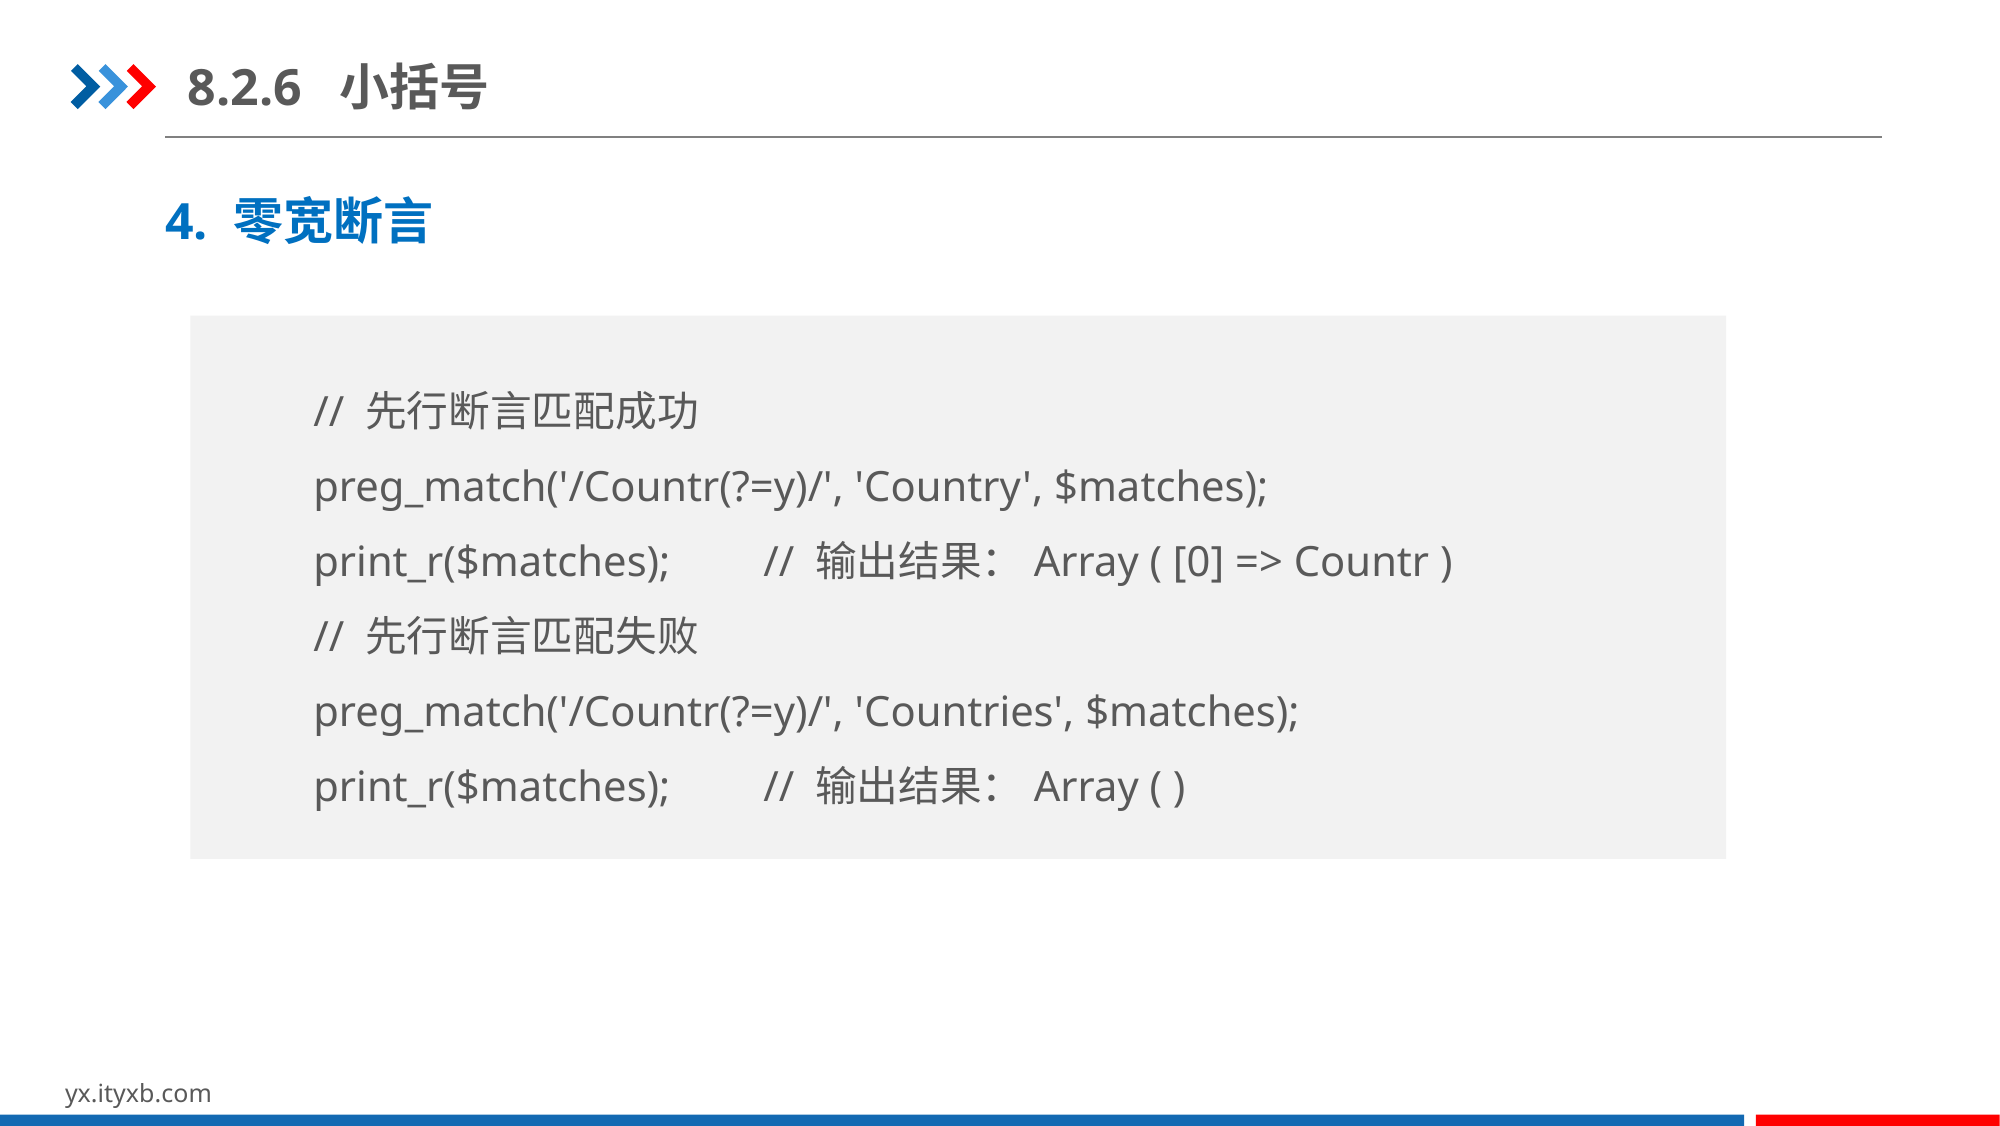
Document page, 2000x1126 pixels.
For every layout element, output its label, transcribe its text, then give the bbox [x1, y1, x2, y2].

text_box // 先行断言匹配成功 preg_match('/Countr(?=y)/', 'Country', $matches); print_r($matches); // 输出结果：Array ( [0] => Countr ) // 先行断言匹配失败 preg_match('/Countr(?=y)/', 'Countries', $matches); print_r($matches); // 输出结果：Array ( ) [298, 352, 1680, 817]
text_box [190, 315, 1727, 859]
text_box 8.2.6 小括号 [187, 43, 827, 127]
text_box 4. 零宽断言 [150, 182, 1142, 258]
